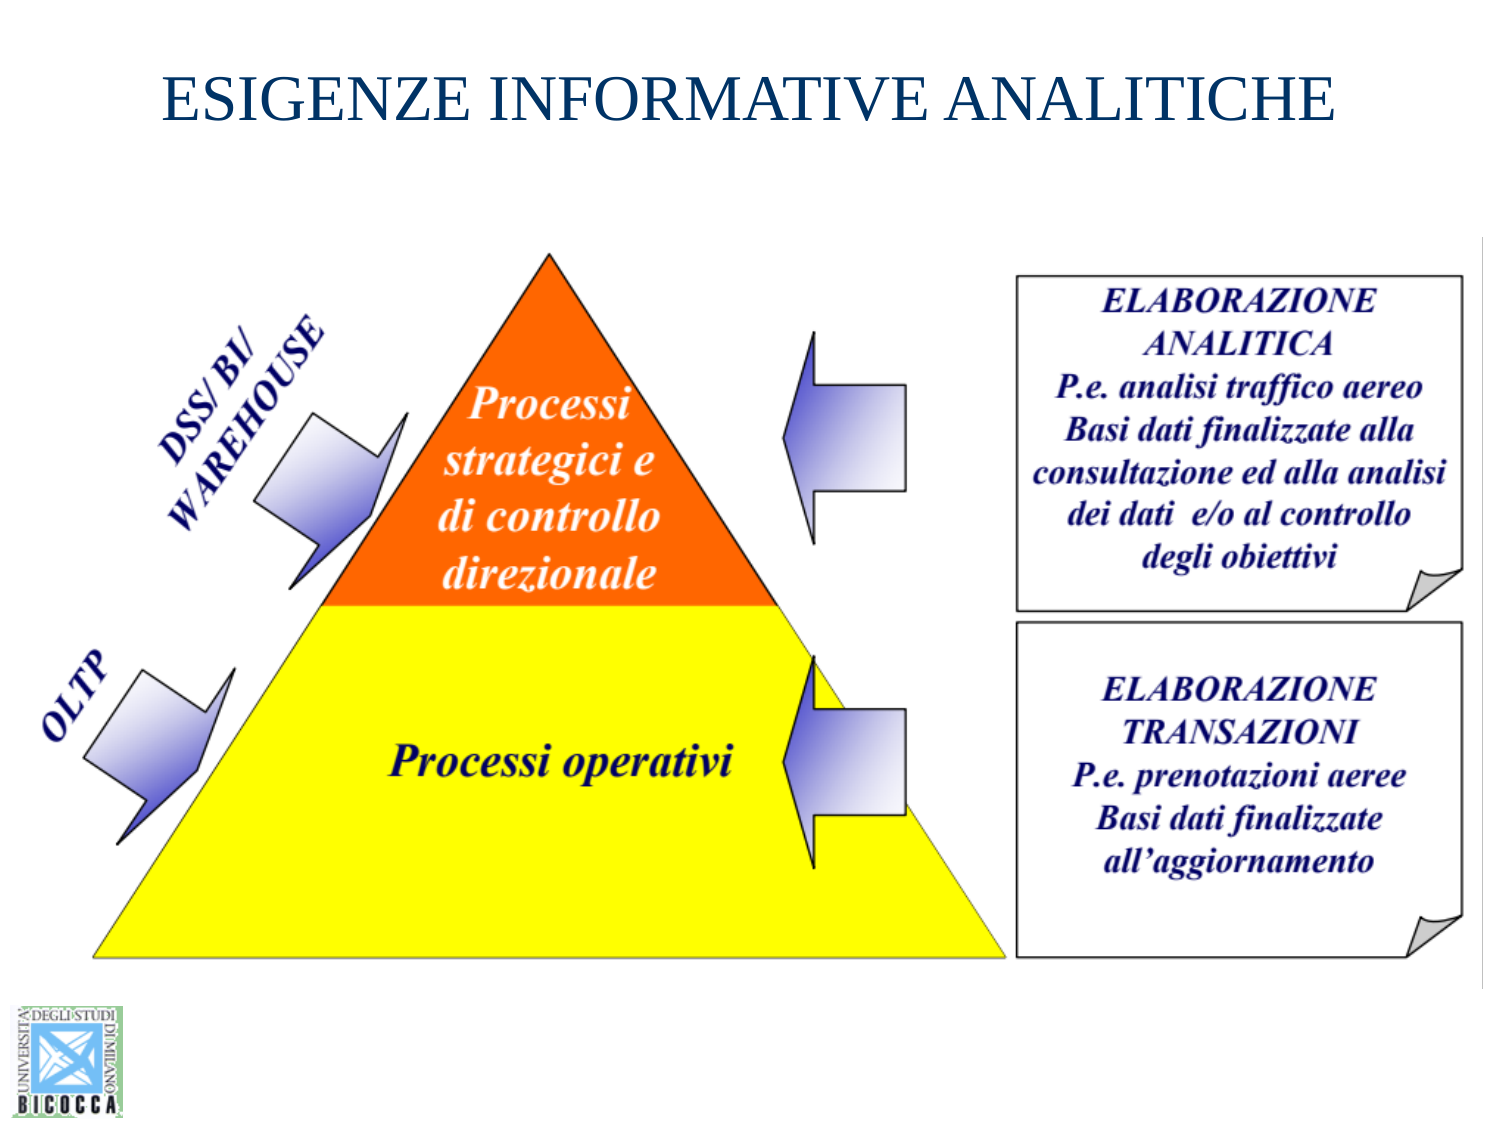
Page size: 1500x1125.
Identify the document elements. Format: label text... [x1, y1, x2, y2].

picture [0, 237, 1500, 989]
text_box ESIGENZE INFORMATIVE ANALITICHE [0, 33, 1500, 184]
picture [10, 1005, 124, 1119]
